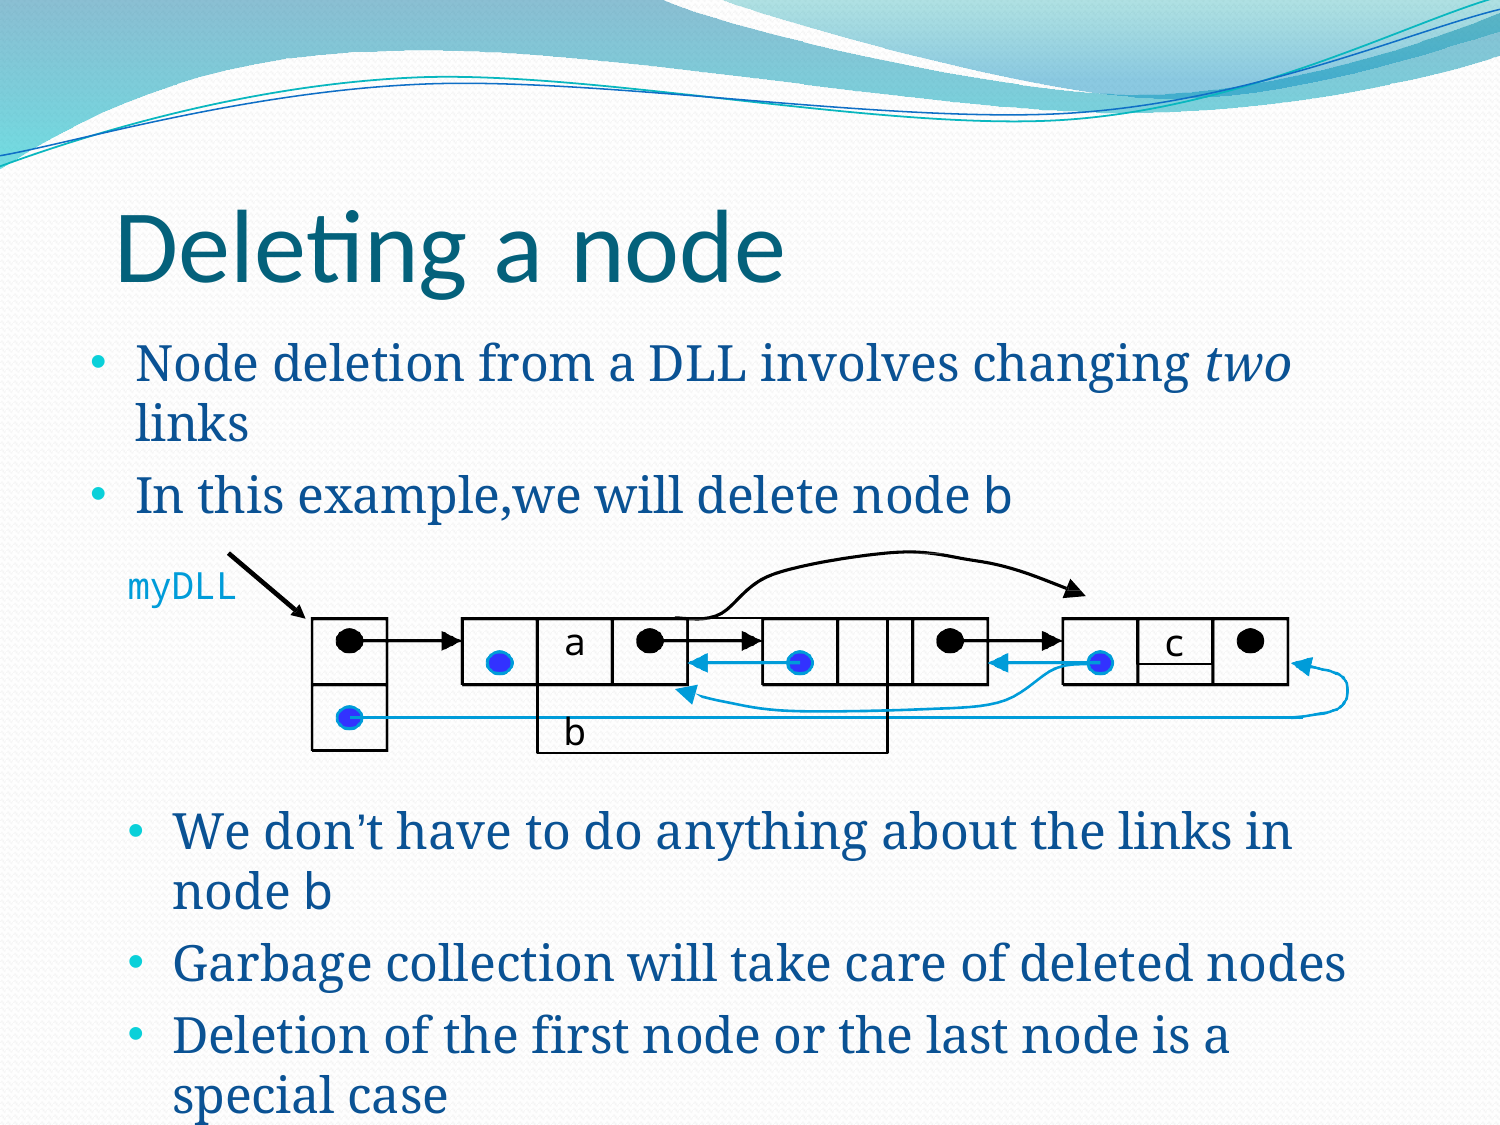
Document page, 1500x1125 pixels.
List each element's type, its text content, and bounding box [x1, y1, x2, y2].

title Deleting a node [75, 115, 1425, 303]
text_box [675, 662, 1090, 713]
text_box [310, 617, 674, 752]
text_box [888, 618, 913, 685]
text_box [718, 617, 1349, 752]
text_box [674, 550, 1086, 621]
text_box a b [537, 618, 888, 754]
text_box c [1137, 618, 1213, 664]
text_box We don’t have to do anything about the links in node b Garbage collection will take care of deleted nodes Deletion of the first node or the last node is a special case [125, 799, 1349, 1124]
text_box Node deletion from a DLL involves changing two links In this example,we will delete node b myDLL [87, 331, 1299, 608]
text_box [289, 608, 306, 619]
